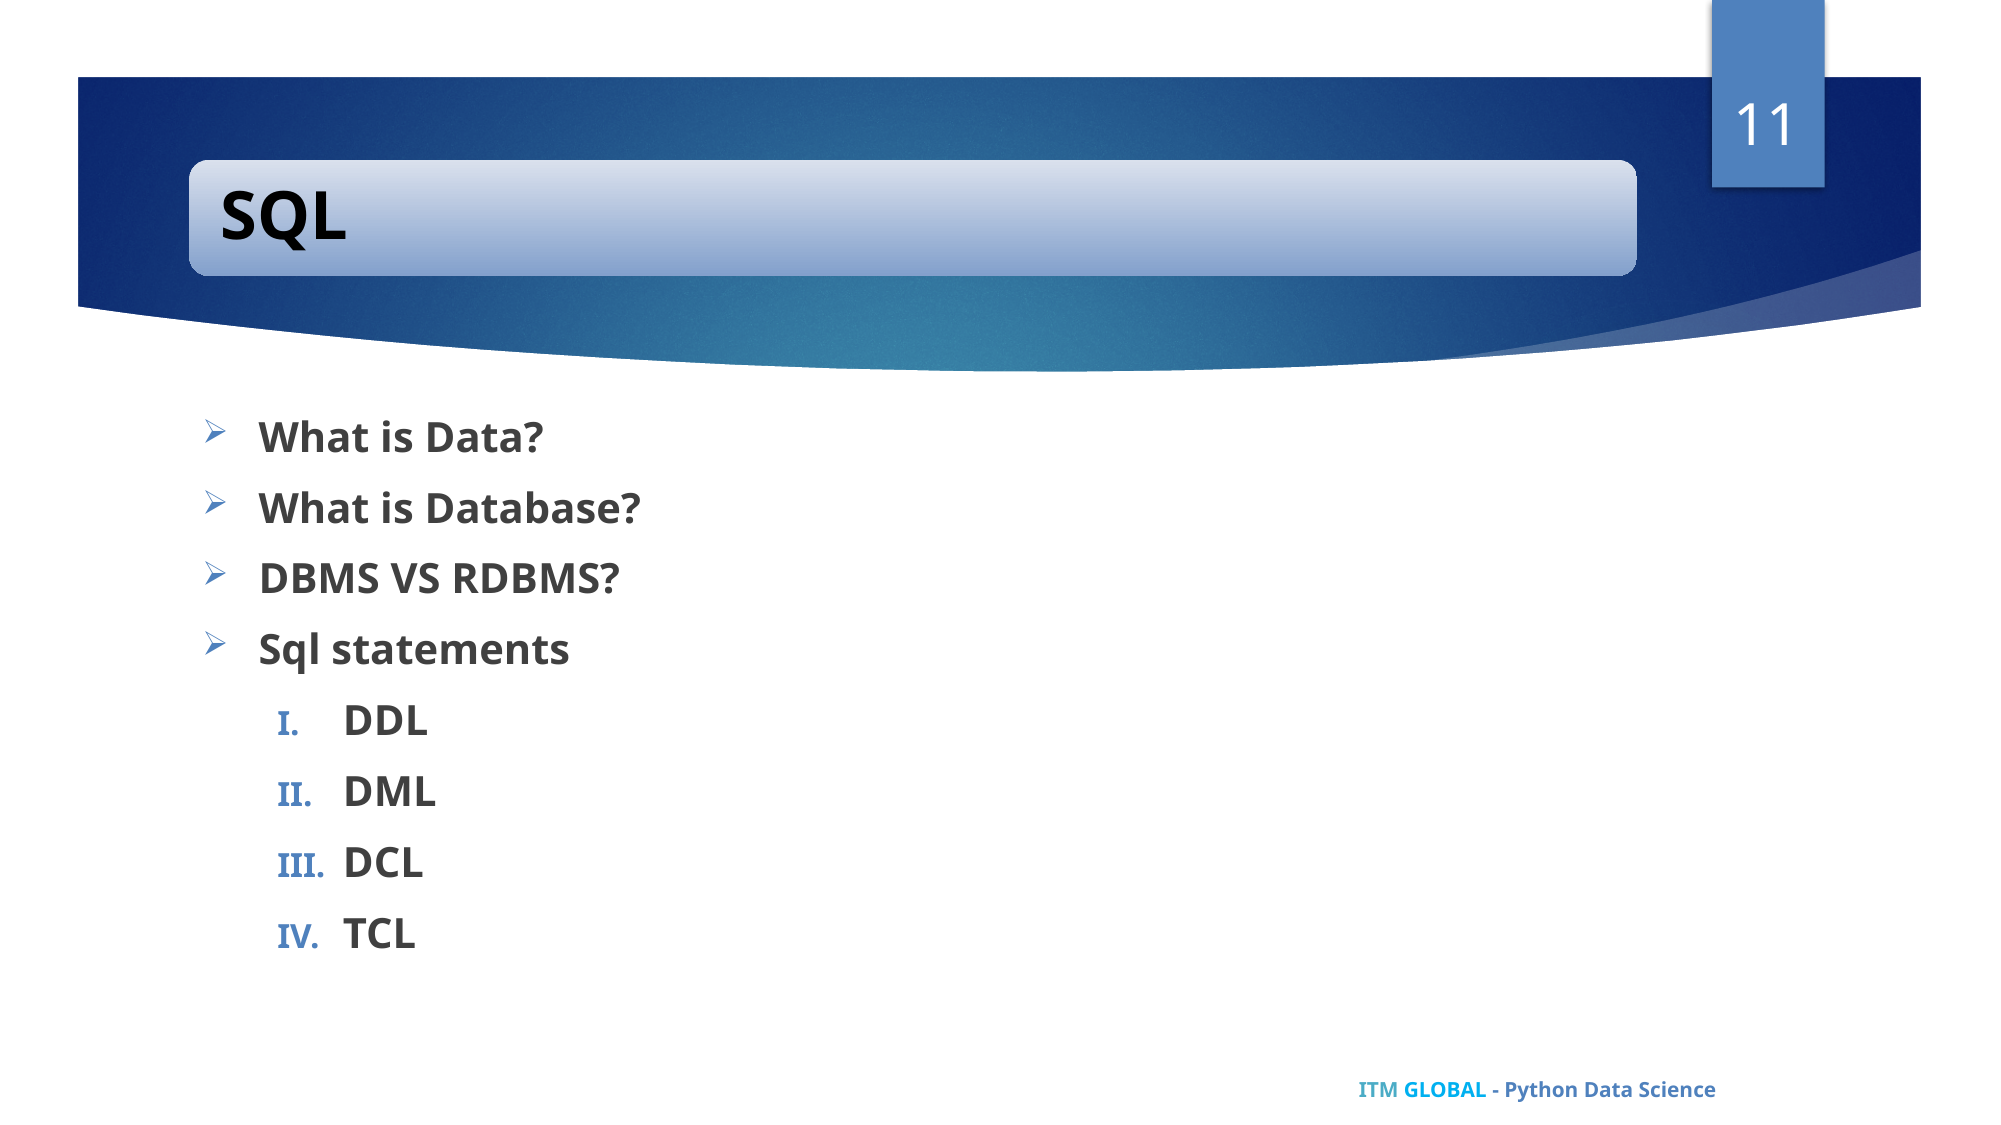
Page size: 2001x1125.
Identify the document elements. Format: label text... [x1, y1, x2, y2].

slide_number 11 [1698, 48, 1836, 175]
list What is Data? What is Database? DBMS VS RDBMS? Sql statements DDL DML DCL TCL [187, 402, 1836, 1049]
footer ITM GLOBAL - Python Data Science [1338, 1063, 1973, 1115]
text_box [189, 159, 1638, 276]
